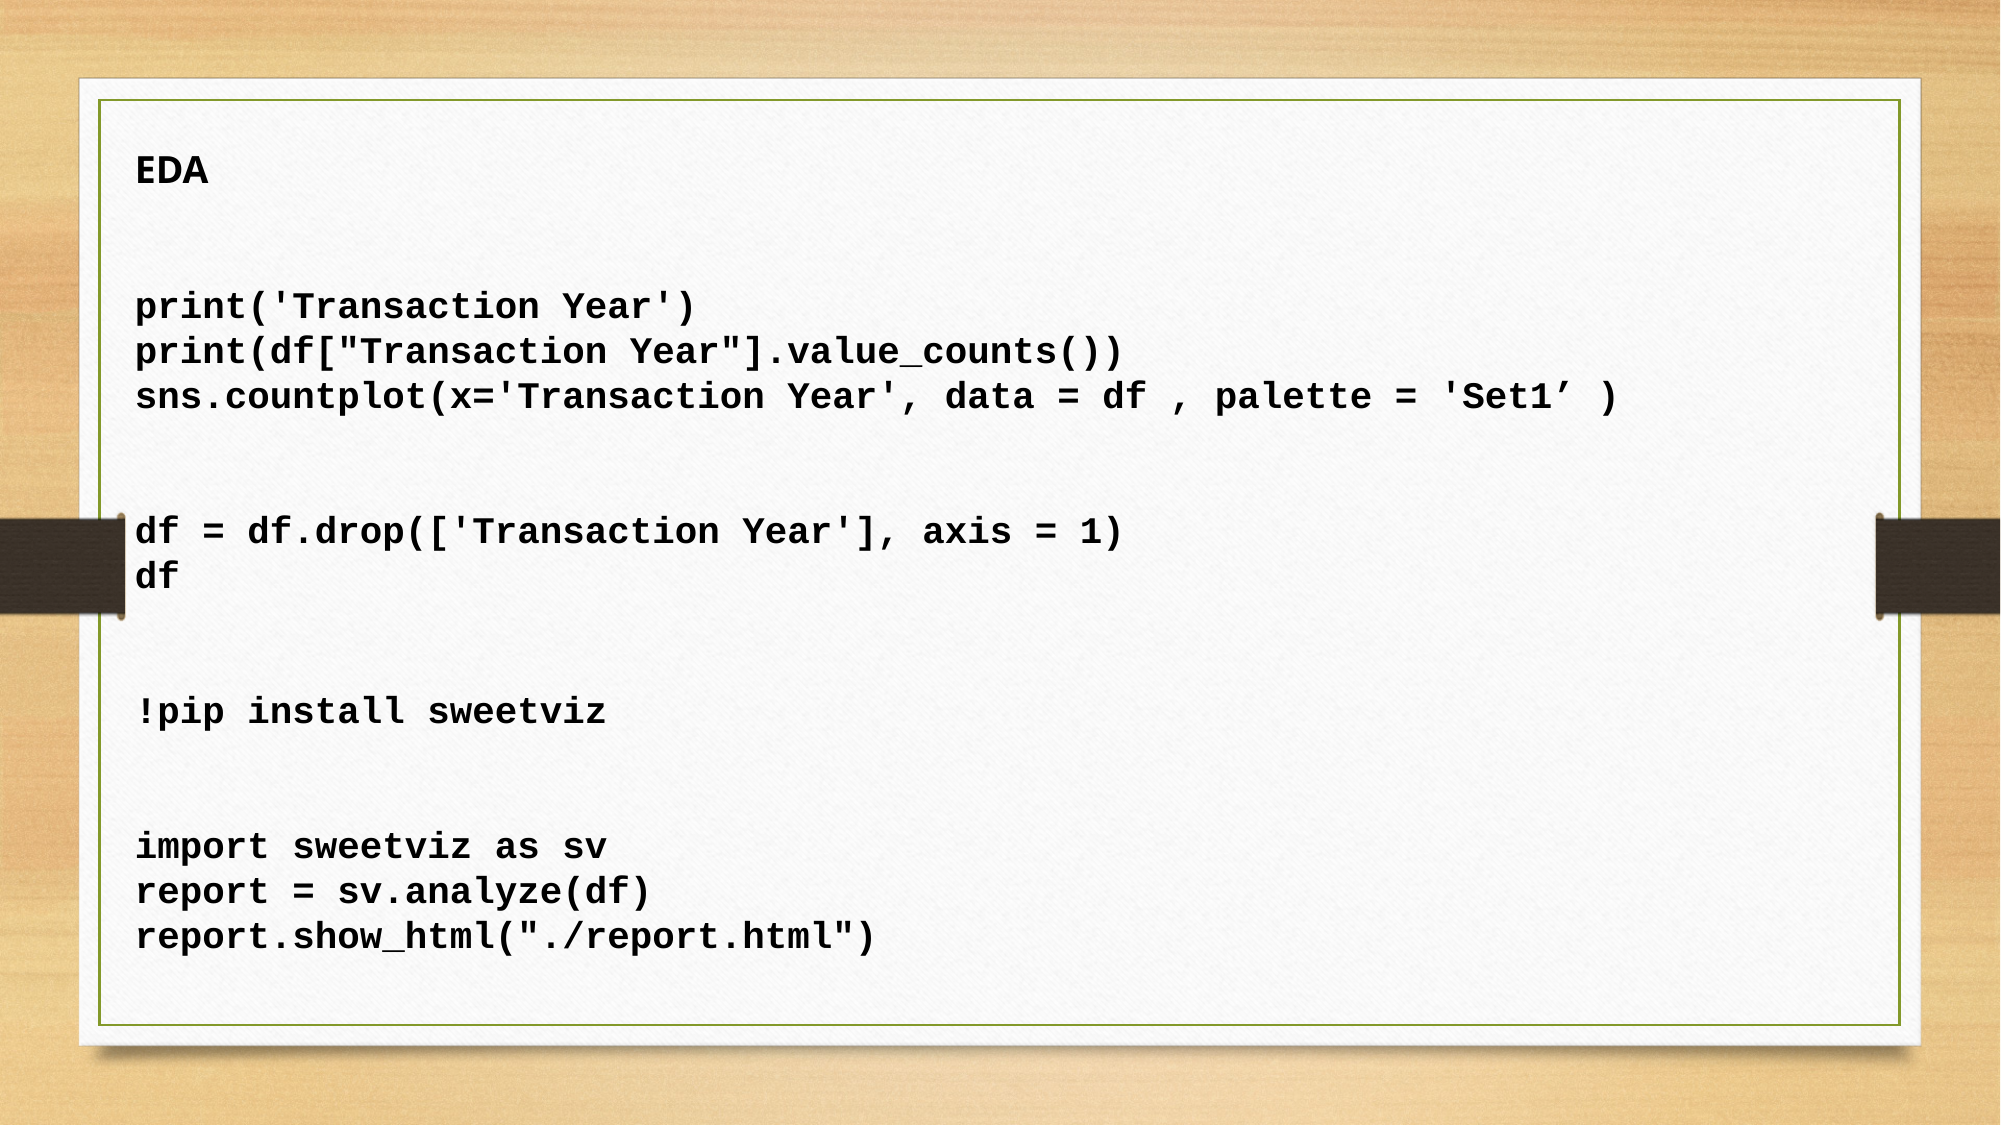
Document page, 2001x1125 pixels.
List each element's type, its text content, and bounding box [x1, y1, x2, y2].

picture [0, 0, 2001, 1125]
text_box EDA print('Transaction Year') print(df["Transaction Year"].value_counts()) sns.countplot(x='Transaction Year', data = df , palette = 'Set1’ ) df = df.drop(['Transaction Year'], axis = 1) df !pip install sweetviz import sweetviz as sv report = sv.analyze(df) report.show_html("./report.html") [119, 138, 1874, 1009]
